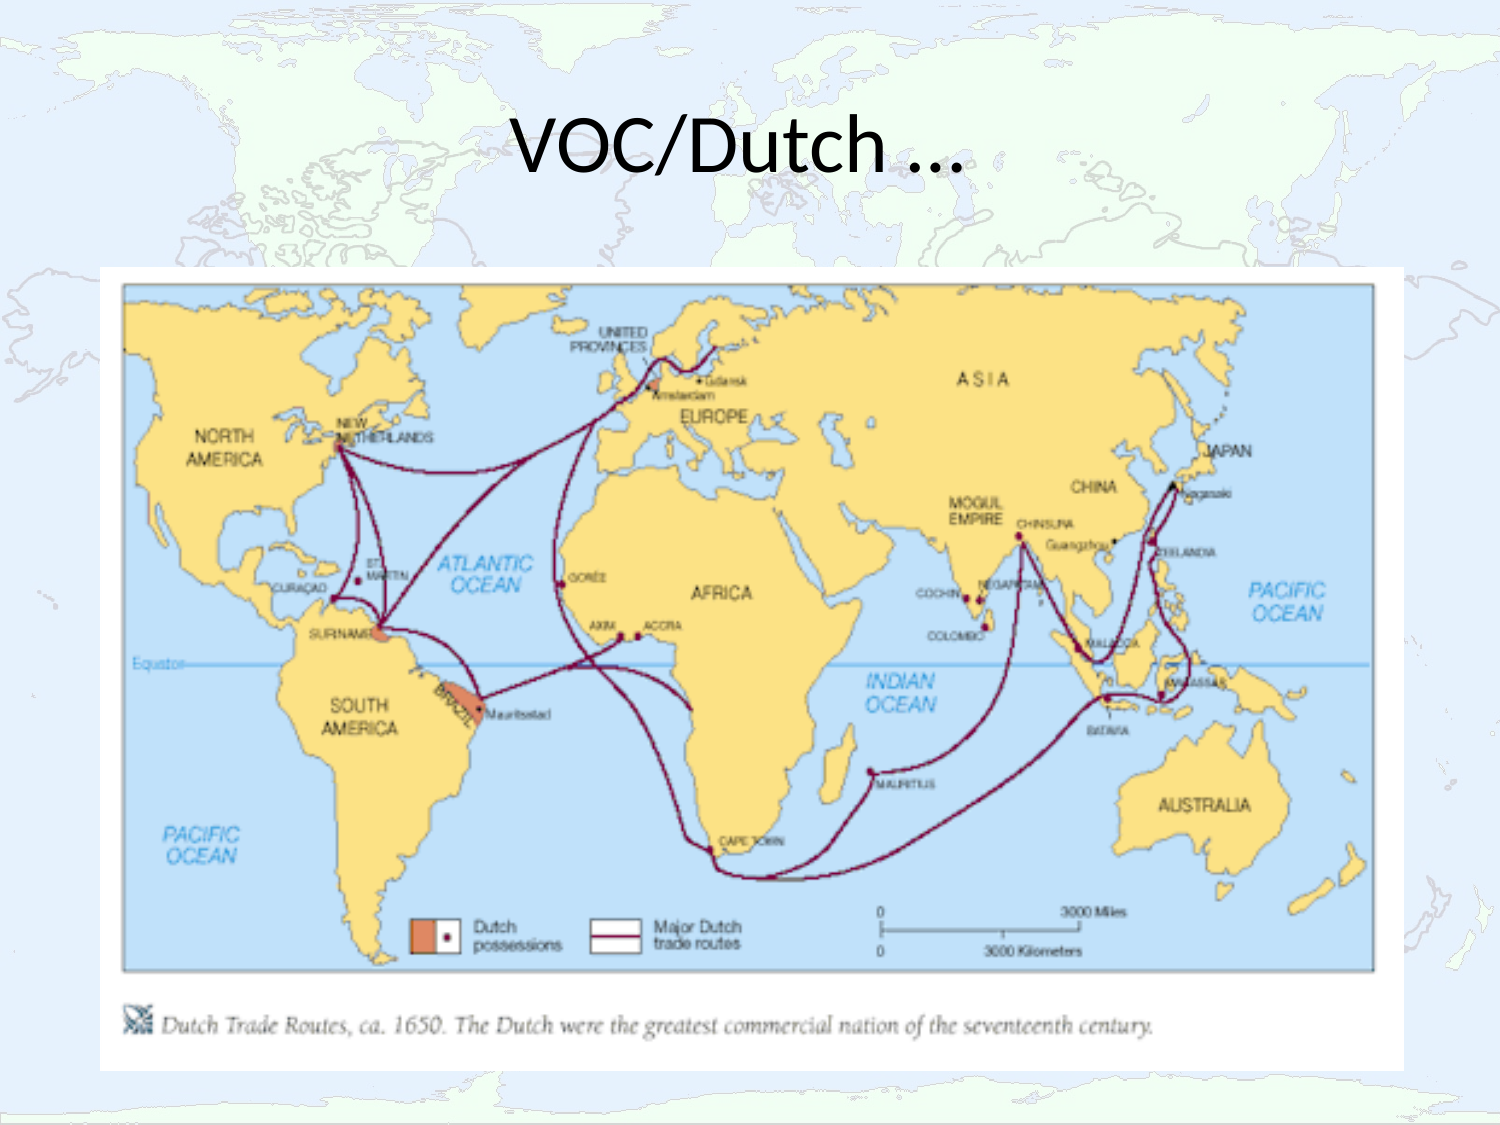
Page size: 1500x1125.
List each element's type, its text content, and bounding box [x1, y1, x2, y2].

picture [100, 266, 1404, 1071]
title VOC/Dutch … [75, 45, 1400, 233]
